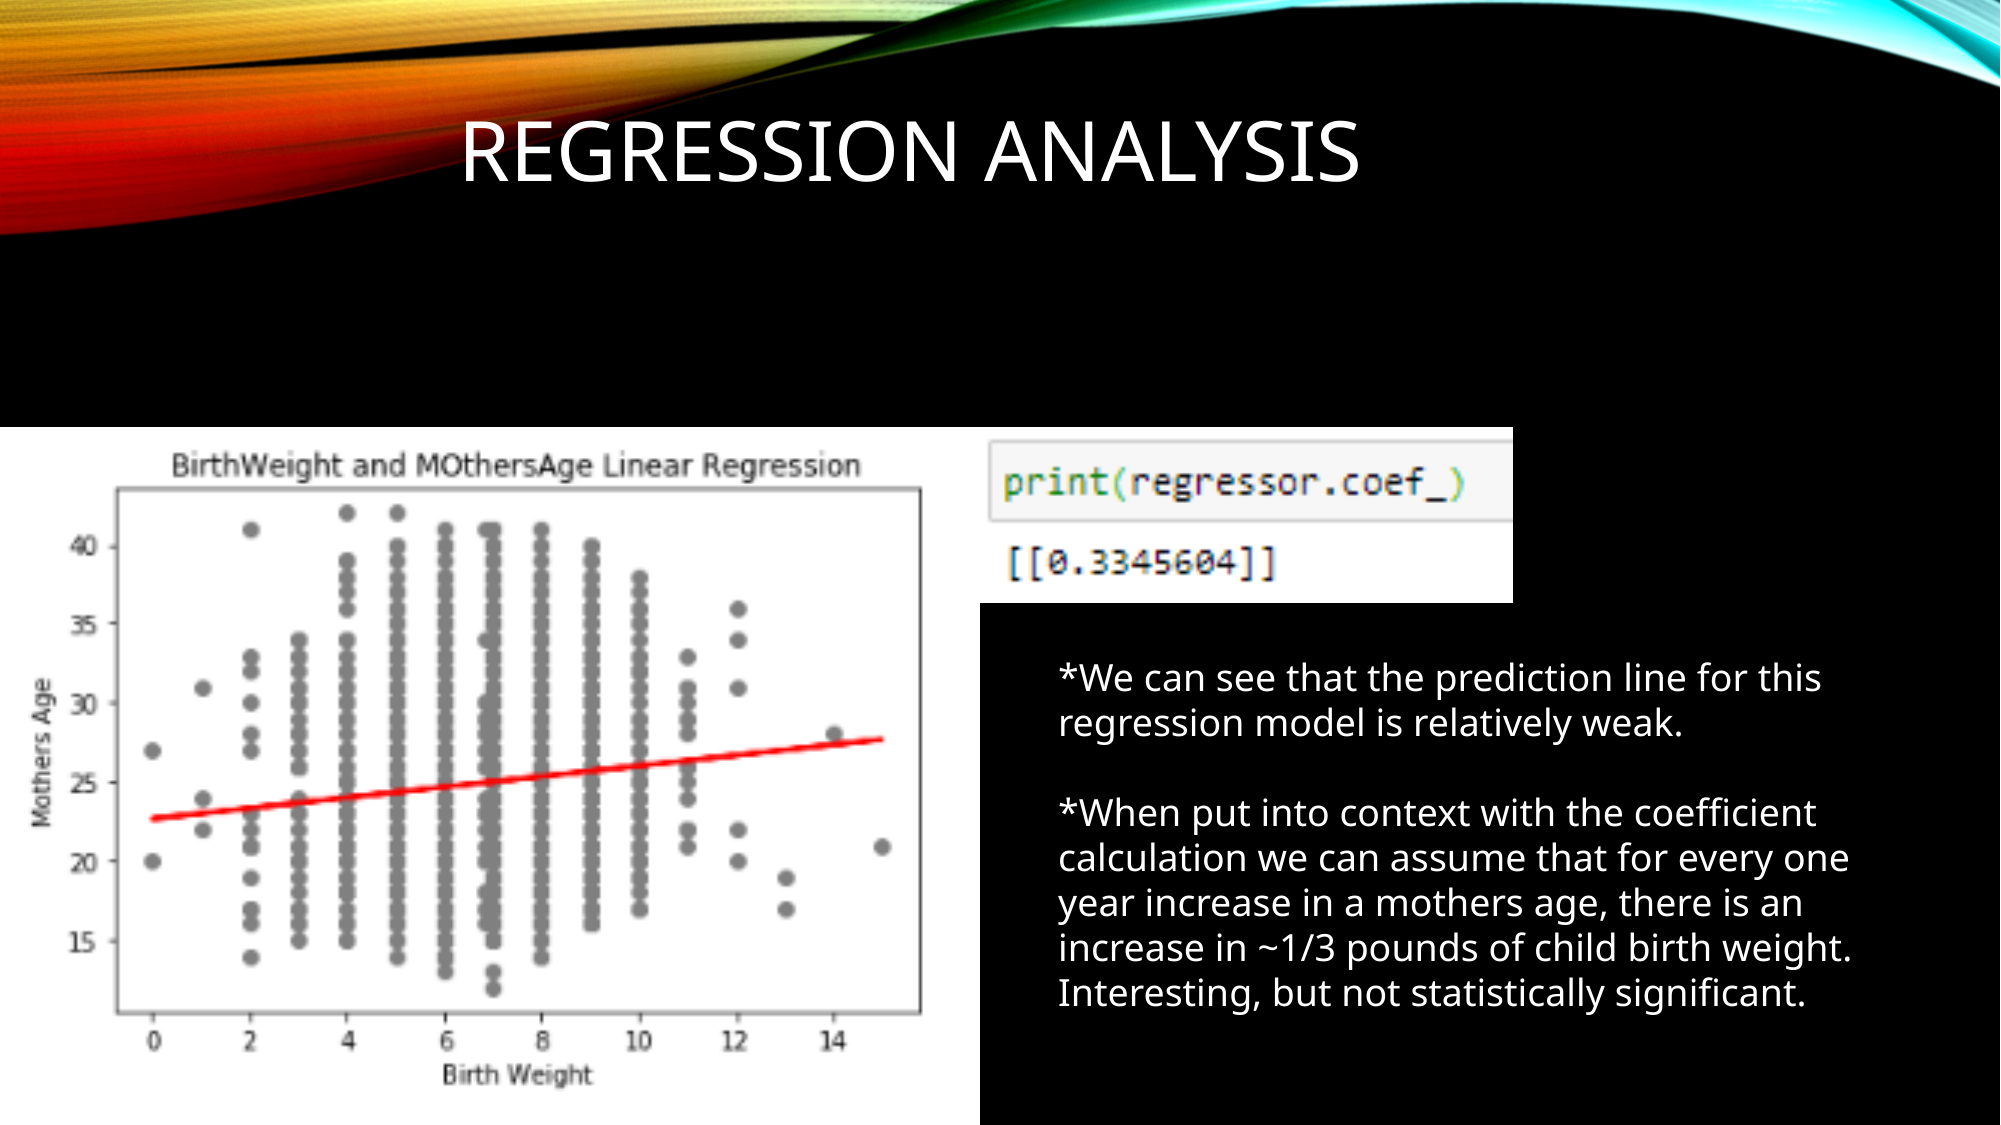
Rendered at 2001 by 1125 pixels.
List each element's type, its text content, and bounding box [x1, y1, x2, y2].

text_box *We can see that the prediction line for this regression model is relatively weak. *When put into context with the coefficient calculation we can assume that for every one year increase in a mothers age, there is an increase in ~1/3 pounds of child birth weight. Interesting, but not statistically significant. [1043, 646, 1908, 1021]
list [0, 427, 980, 1125]
picture [0, 0, 2000, 237]
title Regression Analysis [0, 48, 1378, 261]
picture [979, 427, 1513, 603]
